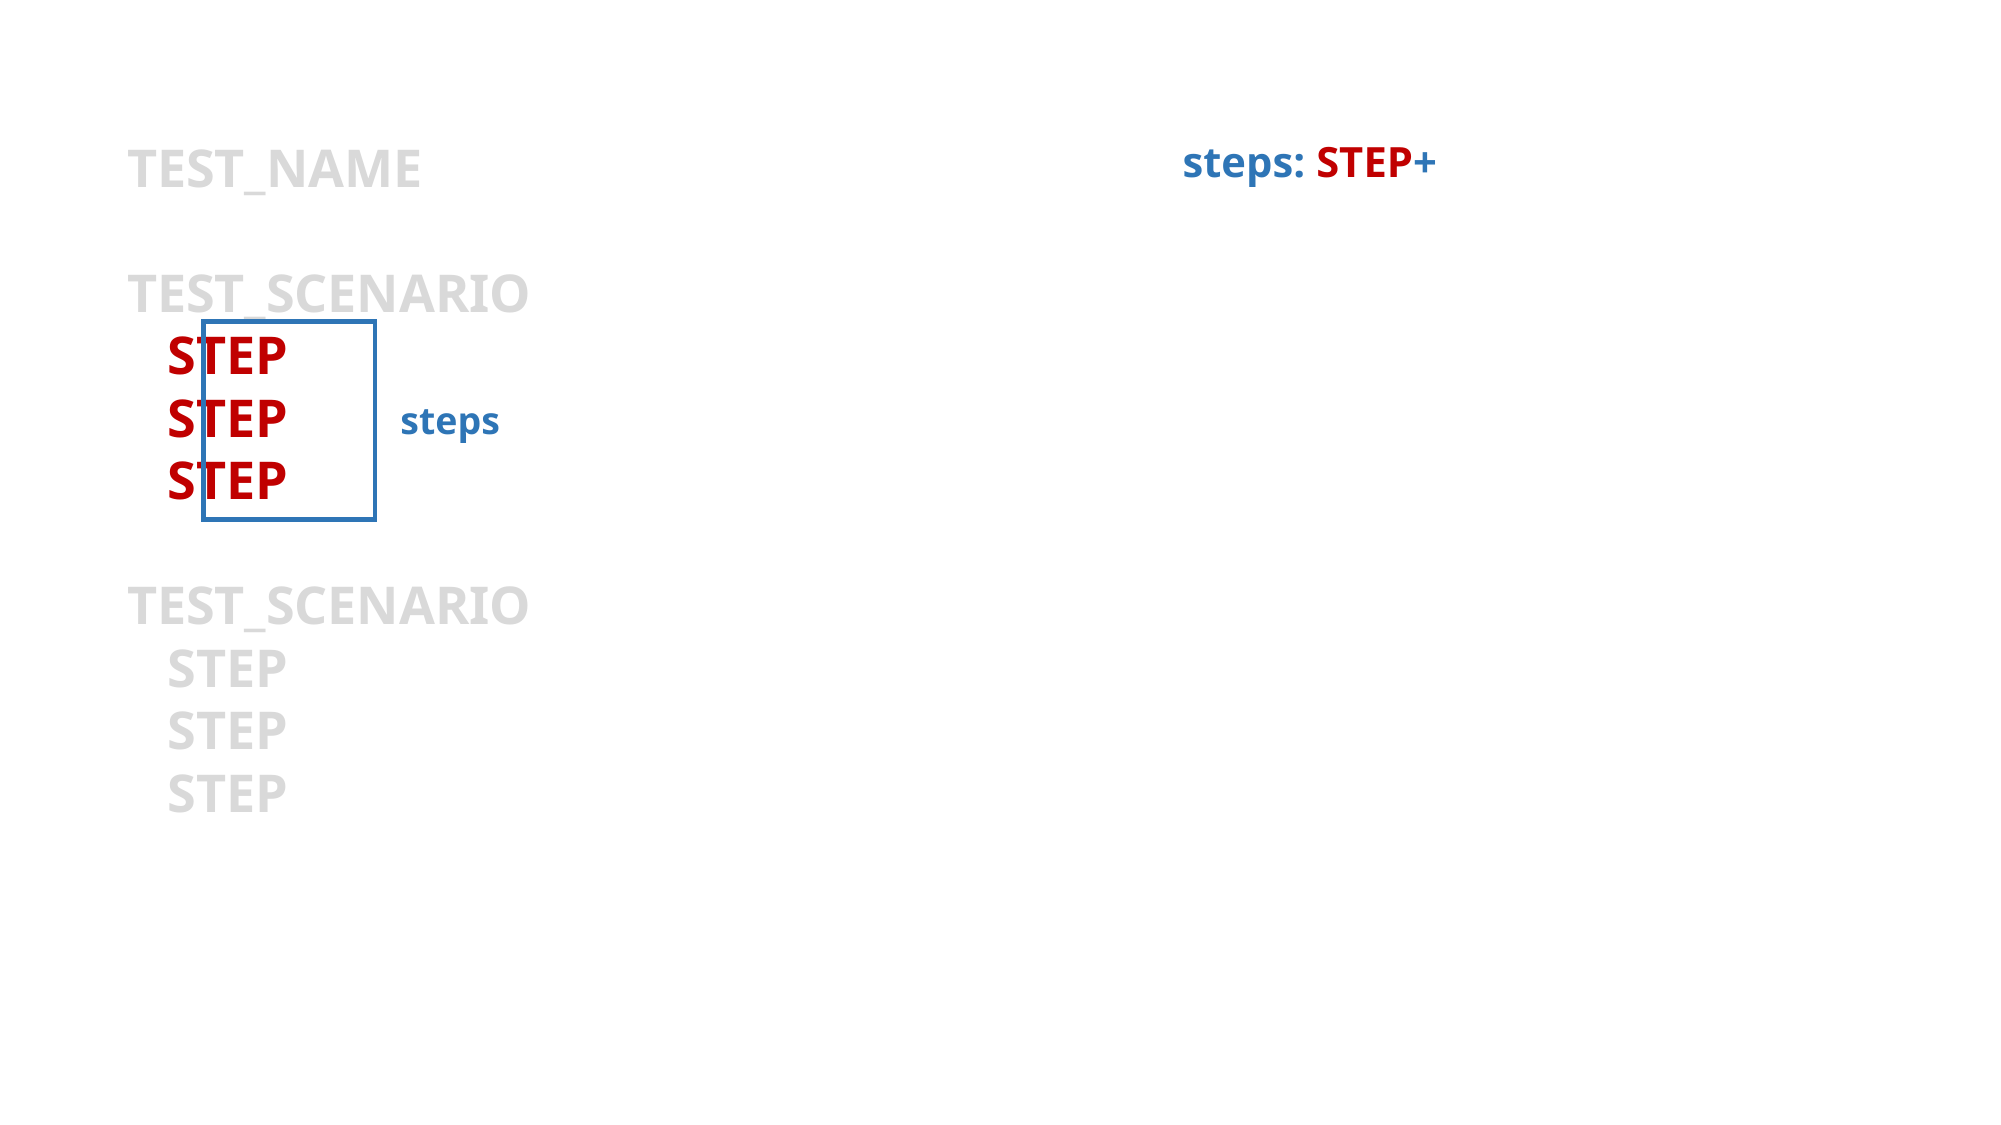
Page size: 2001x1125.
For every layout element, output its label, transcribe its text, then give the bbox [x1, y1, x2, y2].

text_box steps [385, 389, 542, 450]
text_box [203, 320, 376, 521]
text_box TEST_NAME TEST_SCENARIO STEP STEP STEP TEST_SCENARIO STEP STEP STEP [112, 127, 742, 830]
text_box steps: STEP+ [1167, 127, 2000, 193]
